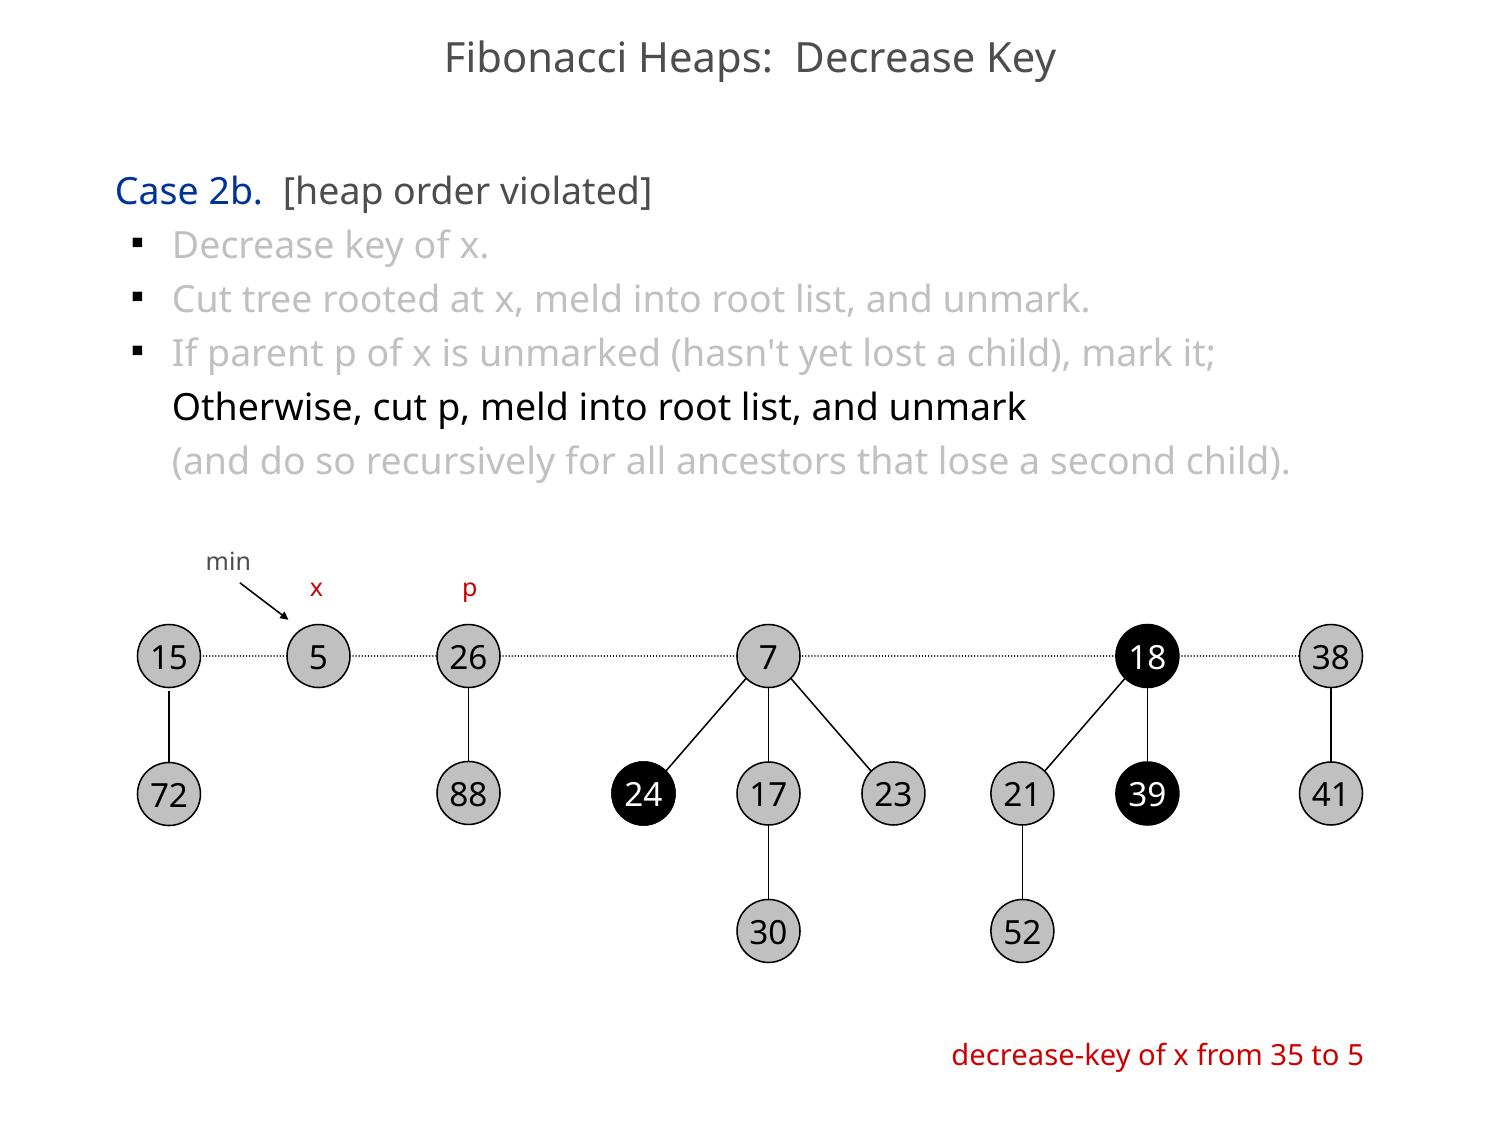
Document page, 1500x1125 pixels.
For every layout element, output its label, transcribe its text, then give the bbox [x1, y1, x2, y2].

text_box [665, 678, 747, 771]
text_box x [294, 563, 339, 609]
text_box 5 [287, 624, 350, 688]
text_box 52 [990, 899, 1054, 963]
text_box 38 [1299, 624, 1363, 688]
text_box 23 [861, 761, 925, 826]
text_box 26 [437, 624, 500, 688]
text_box 72 [137, 762, 201, 826]
title Fibonacci Heaps: Decrease Key [0, 24, 1500, 100]
text_box min [190, 537, 267, 583]
text_box 39 [1115, 762, 1179, 826]
text_box 7 [737, 624, 800, 688]
text_box [239, 582, 289, 620]
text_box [790, 678, 871, 771]
text_box decrease-key of x from 35 to 5 [936, 1029, 1380, 1079]
text_box 88 [437, 761, 501, 825]
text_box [1044, 678, 1125, 771]
text_box 17 [737, 762, 801, 825]
list Case 2b. [heap order violated] Decrease key of x. Cut tree rooted at x, meld into root list, and unmark. If parent p of x is unmarked (hasn't yet lost a child), mark it; Otherwise, cut p, meld into root list, and unmark (and do so recursively for all ancestors that lose a second child). [99, 149, 1426, 1038]
text_box 30 [737, 899, 801, 963]
text_box 41 [1299, 762, 1363, 826]
text_box 18 [1115, 624, 1179, 688]
text_box 15 [137, 624, 201, 688]
text_box 21 [990, 761, 1054, 825]
text_box 24 [611, 761, 676, 826]
text_box p [446, 563, 493, 609]
